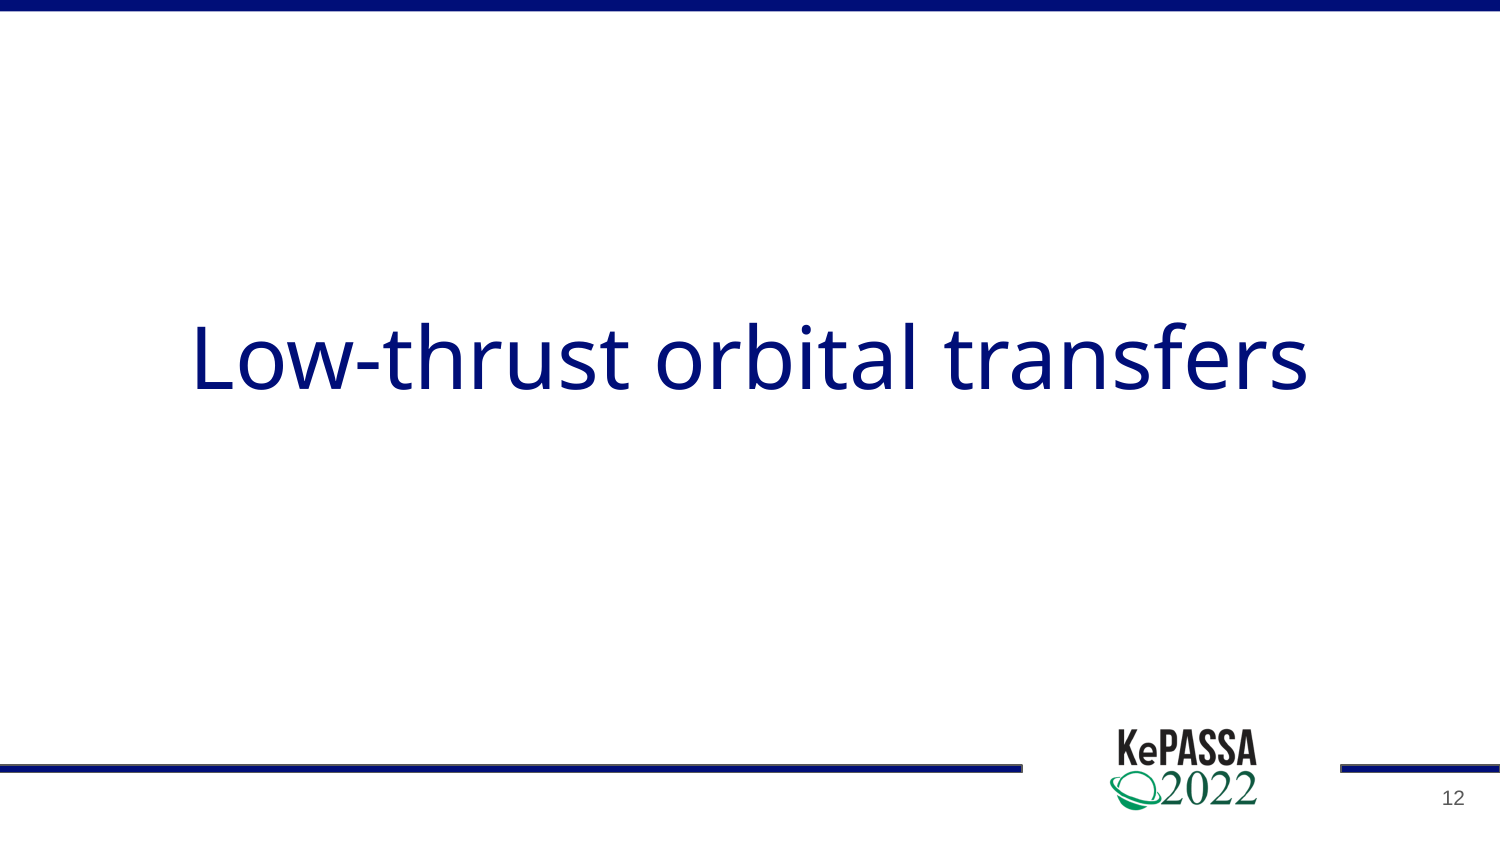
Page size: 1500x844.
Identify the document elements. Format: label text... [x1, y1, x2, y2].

text_box [0, 0, 1500, 12]
text_box [1480, 764, 1500, 773]
title Low-thrust orbital transfers [51, 235, 1449, 474]
slide_number 12 [1389, 764, 1480, 830]
text_box [1341, 764, 1389, 773]
picture [1103, 721, 1263, 816]
text_box [0, 764, 1023, 773]
